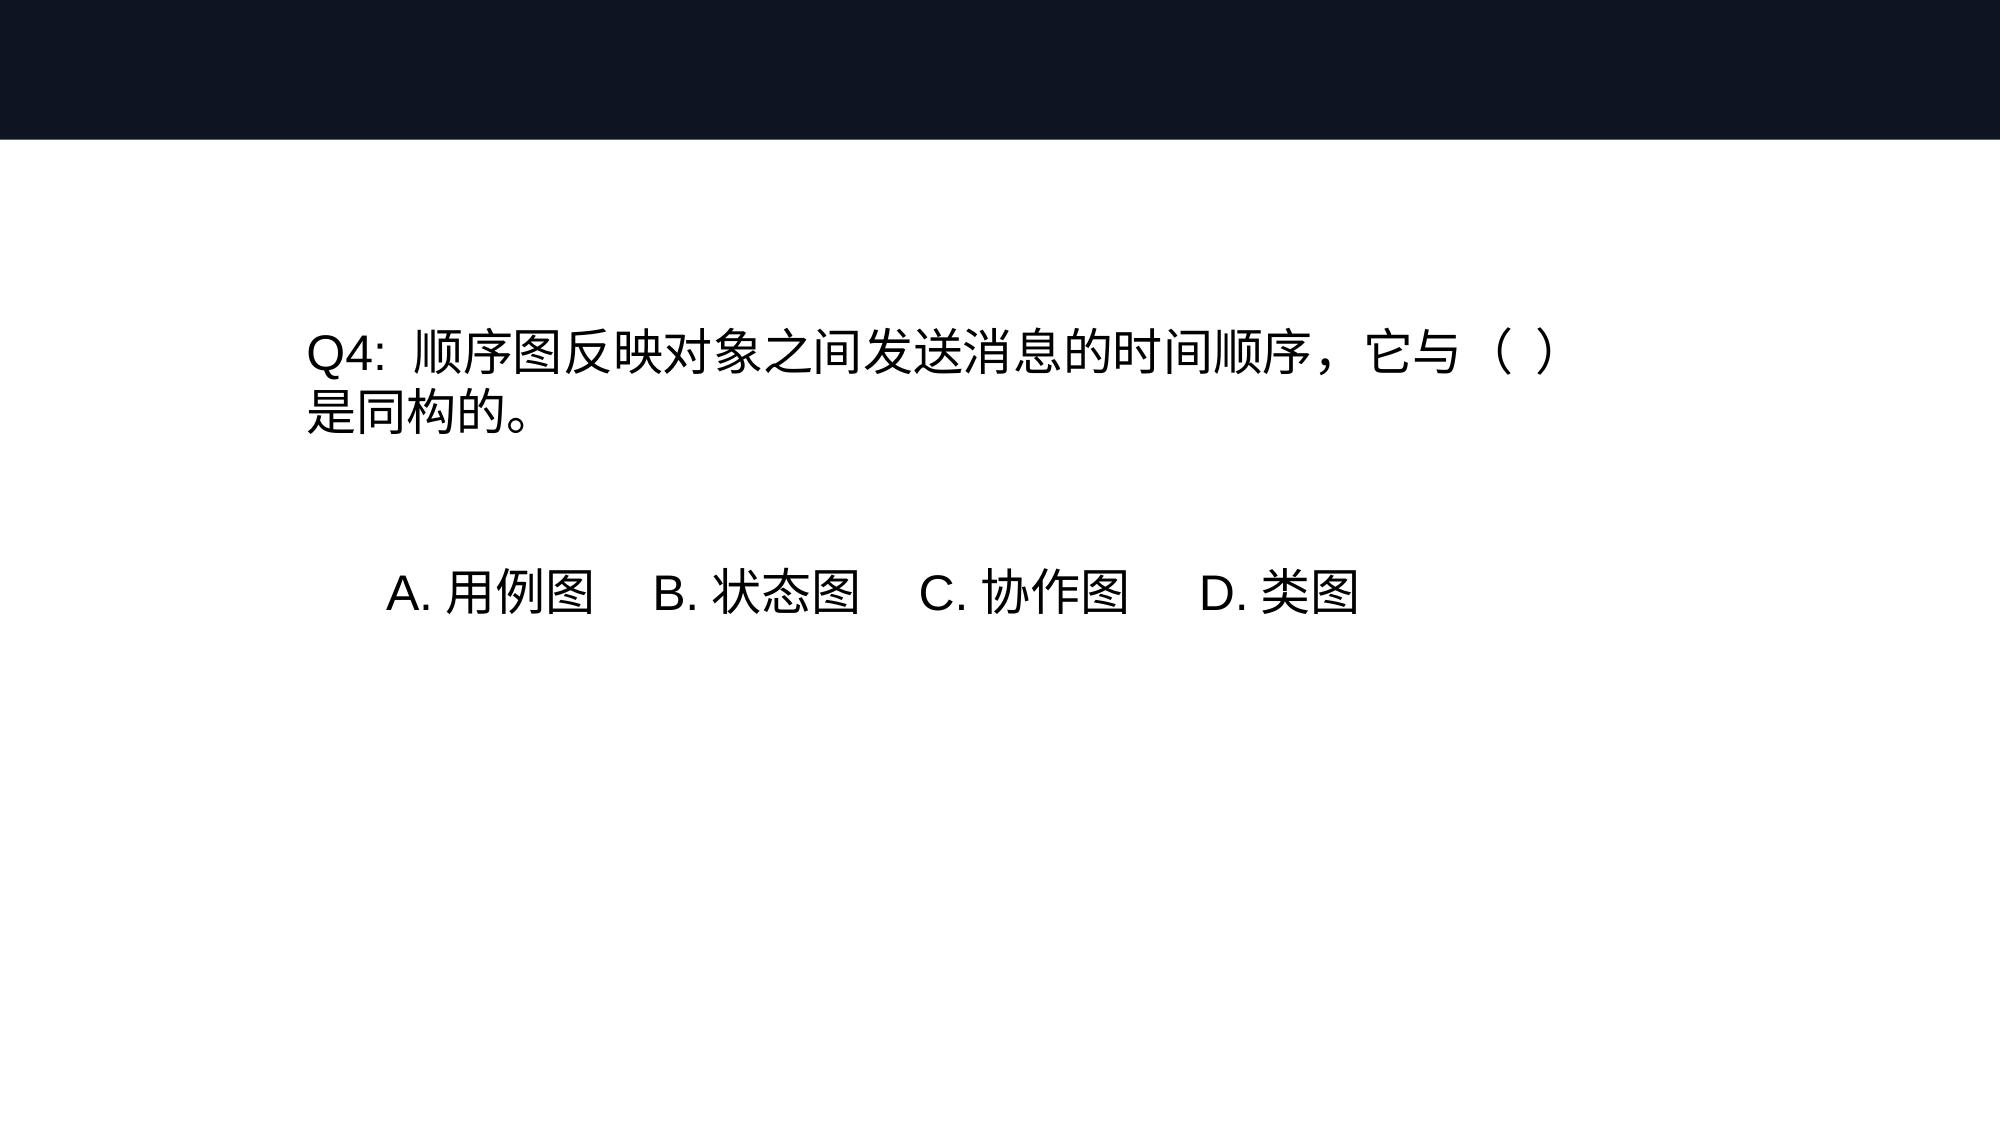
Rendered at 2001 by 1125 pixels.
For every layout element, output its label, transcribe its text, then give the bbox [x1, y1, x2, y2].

text_box Q4: 顺序图反映对象之间发送消息的时间顺序，它与（ ）是同构的。 [291, 313, 1611, 448]
text_box A.用例图 B.状态图 C.协作图 D.类图 [371, 552, 1509, 628]
text_box [0, 0, 2000, 141]
